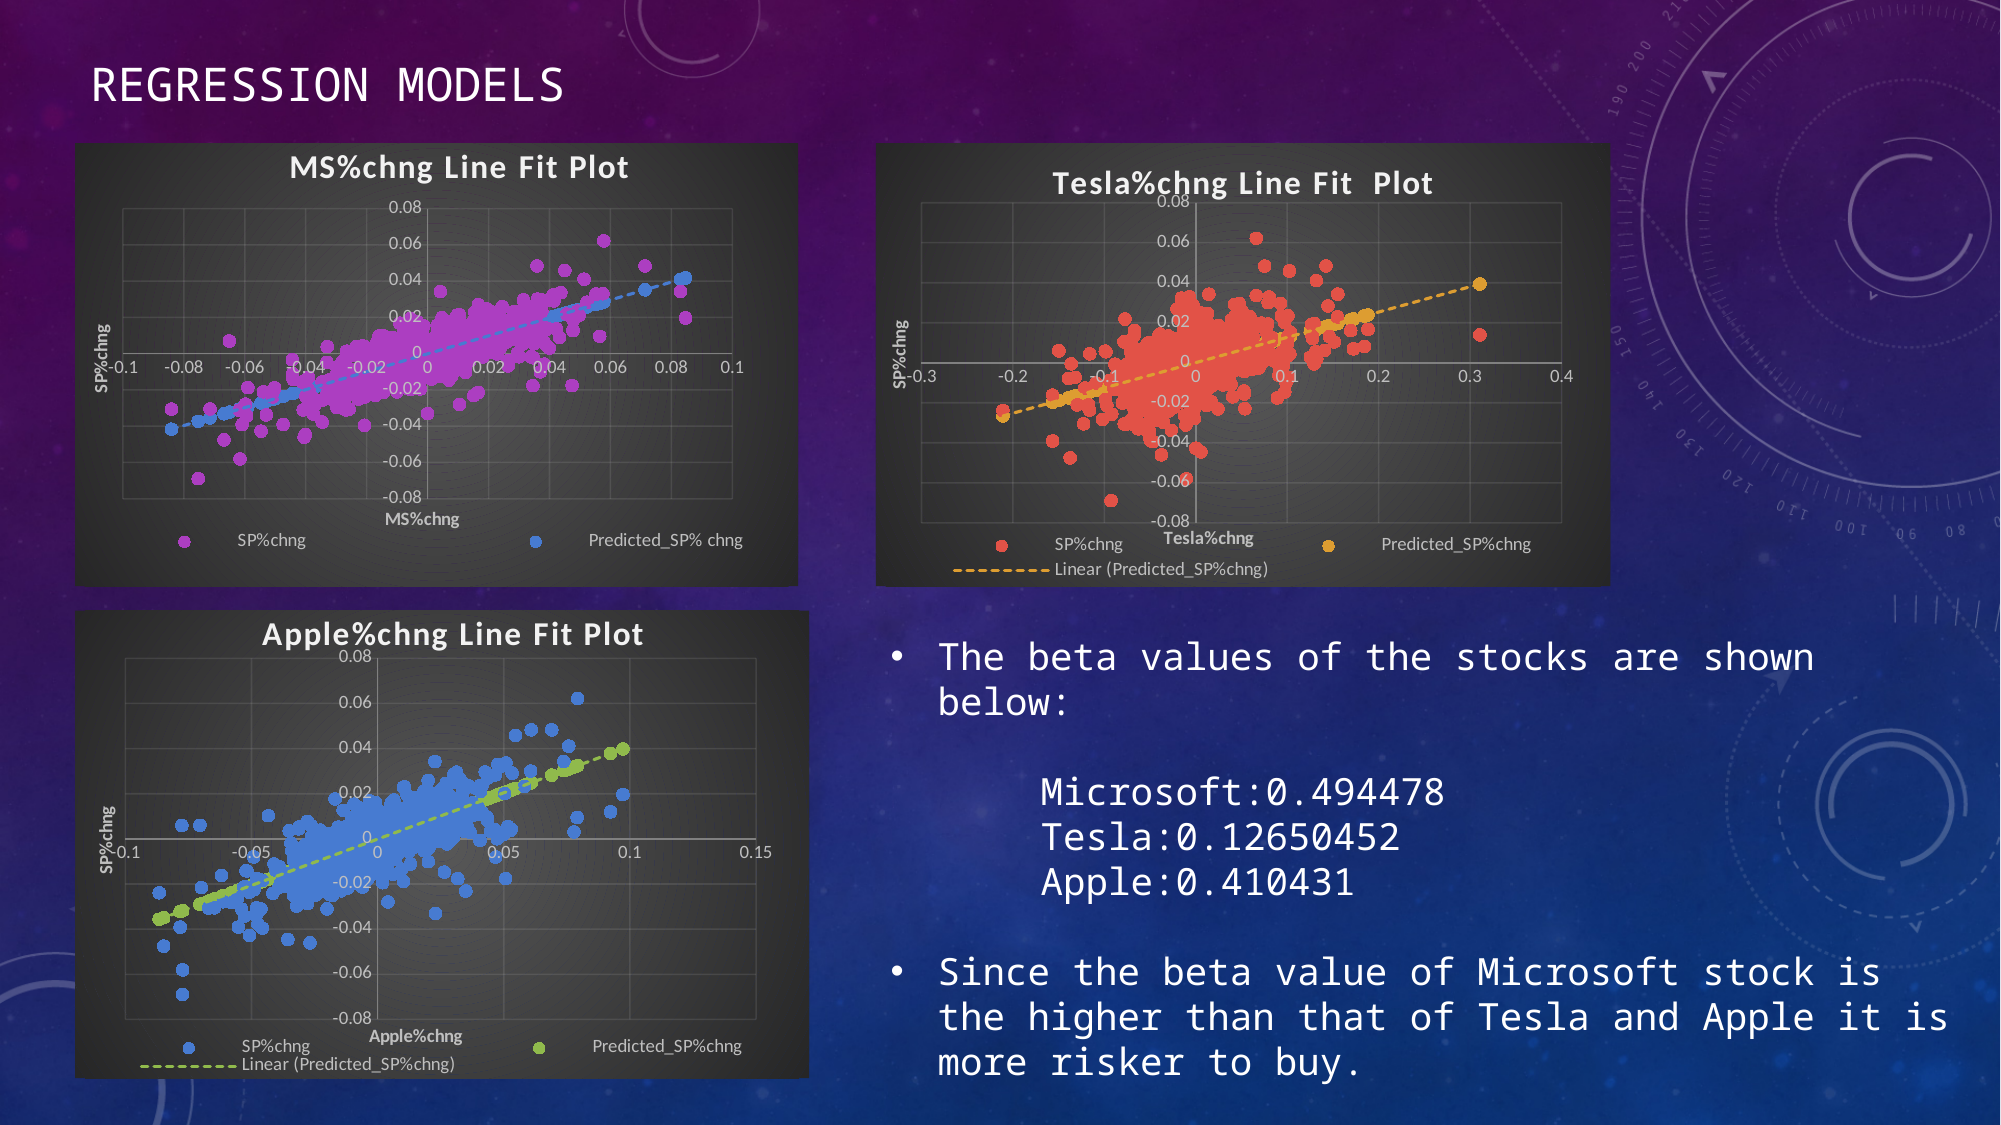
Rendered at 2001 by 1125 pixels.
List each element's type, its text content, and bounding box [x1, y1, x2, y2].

chart [875, 142, 1611, 587]
title Regression MODELS [75, 47, 1611, 119]
chart [74, 610, 810, 1079]
picture [0, 0, 2001, 1125]
text_box The beta values of the stocks are shown below: Microsoft:0.494478 Tesla:0.12650452 Apple:0.410431 Since the beta value of Microsoft stock is the higher than that of Tesla and Apple it is more risker to buy. [875, 625, 1973, 1091]
chart [74, 142, 799, 587]
